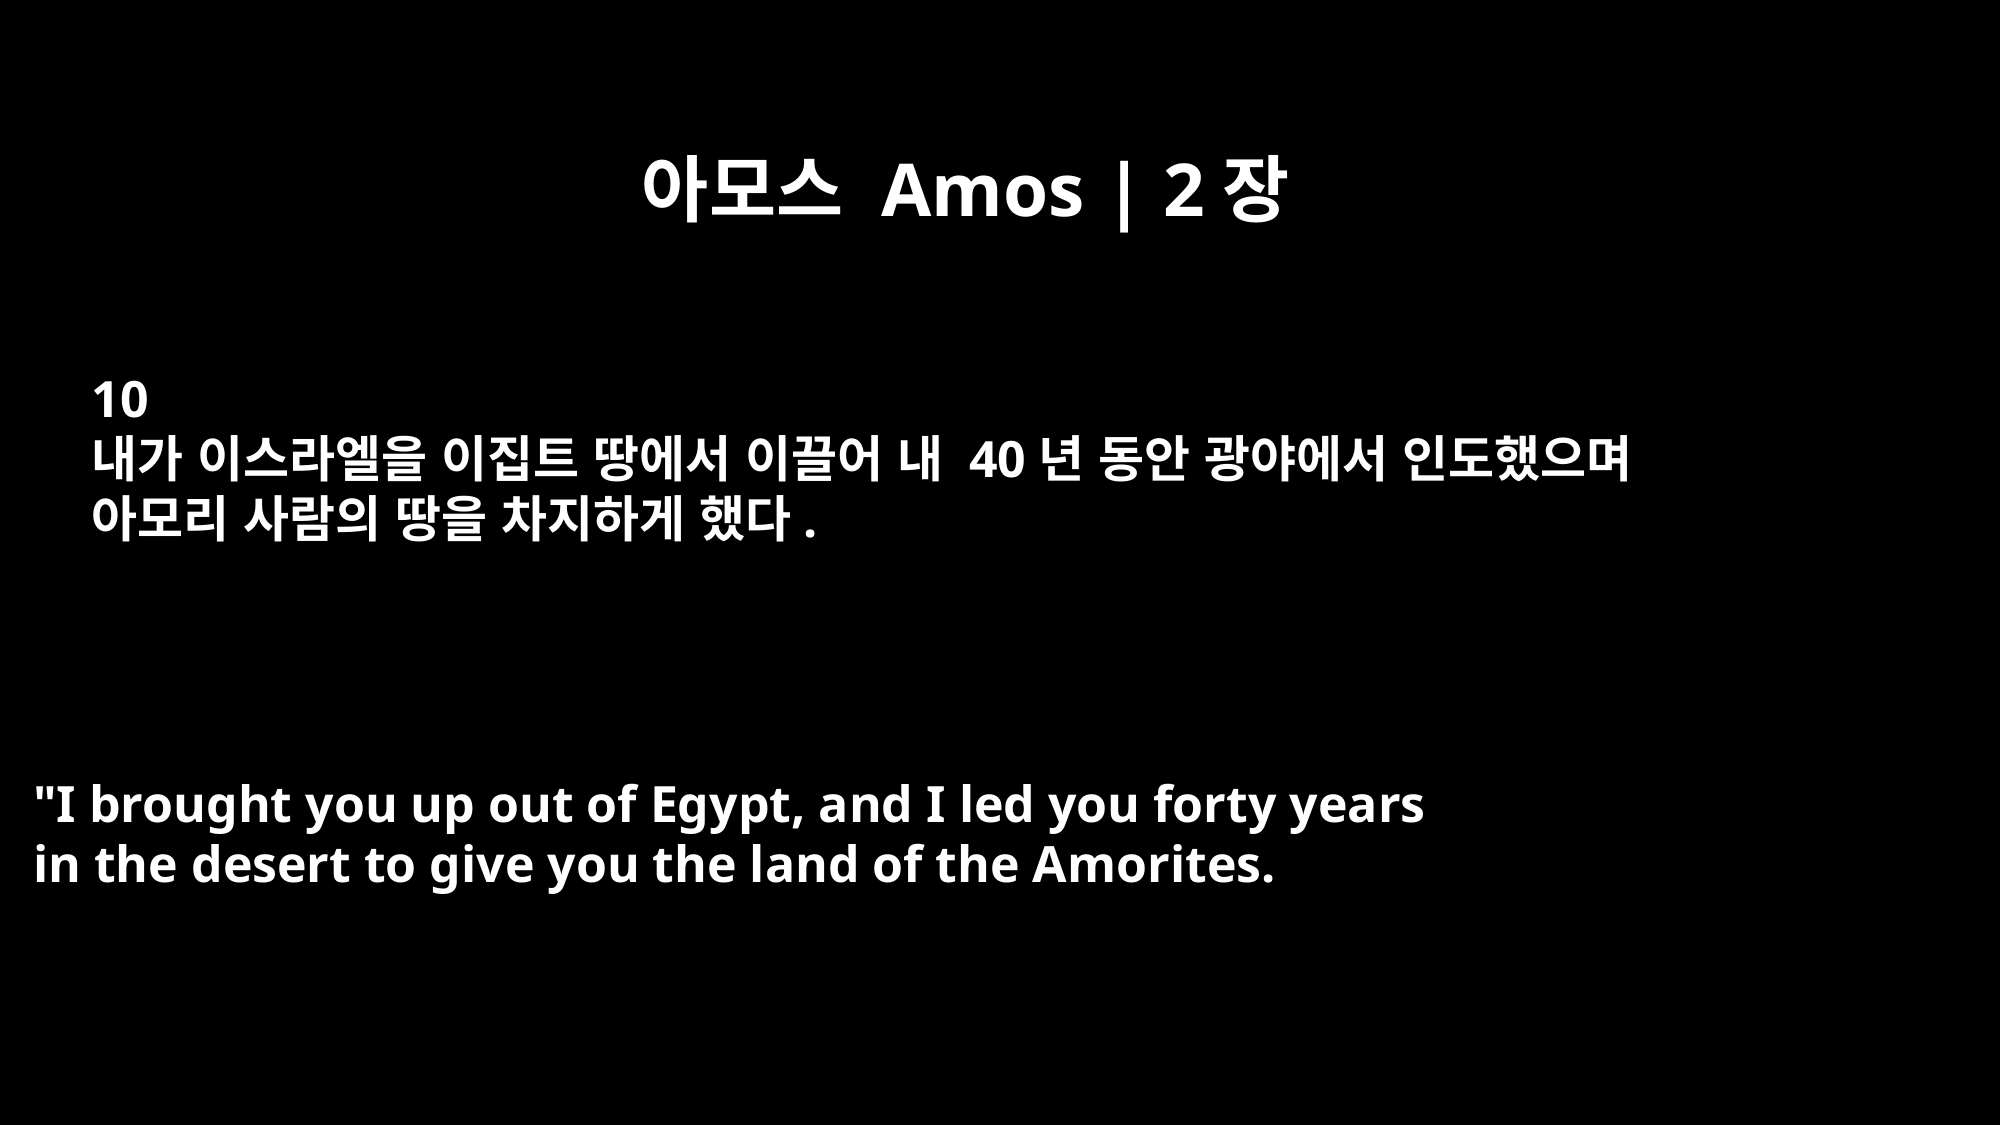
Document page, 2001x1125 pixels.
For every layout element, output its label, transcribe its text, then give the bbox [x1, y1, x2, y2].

text_box 10 내가 이스라엘을 이집트 땅에서 이끌어 내 40년 동안 광야에서 인도했으며 아모리 사람의 땅을 차지하게 했다. [76, 359, 1662, 555]
text_box 아모스 Amos | 2장 [627, 136, 1305, 239]
text_box "I brought you up out of Egypt, and I led you forty years in the desert to give you the land of the Amorites. [18, 764, 1442, 900]
